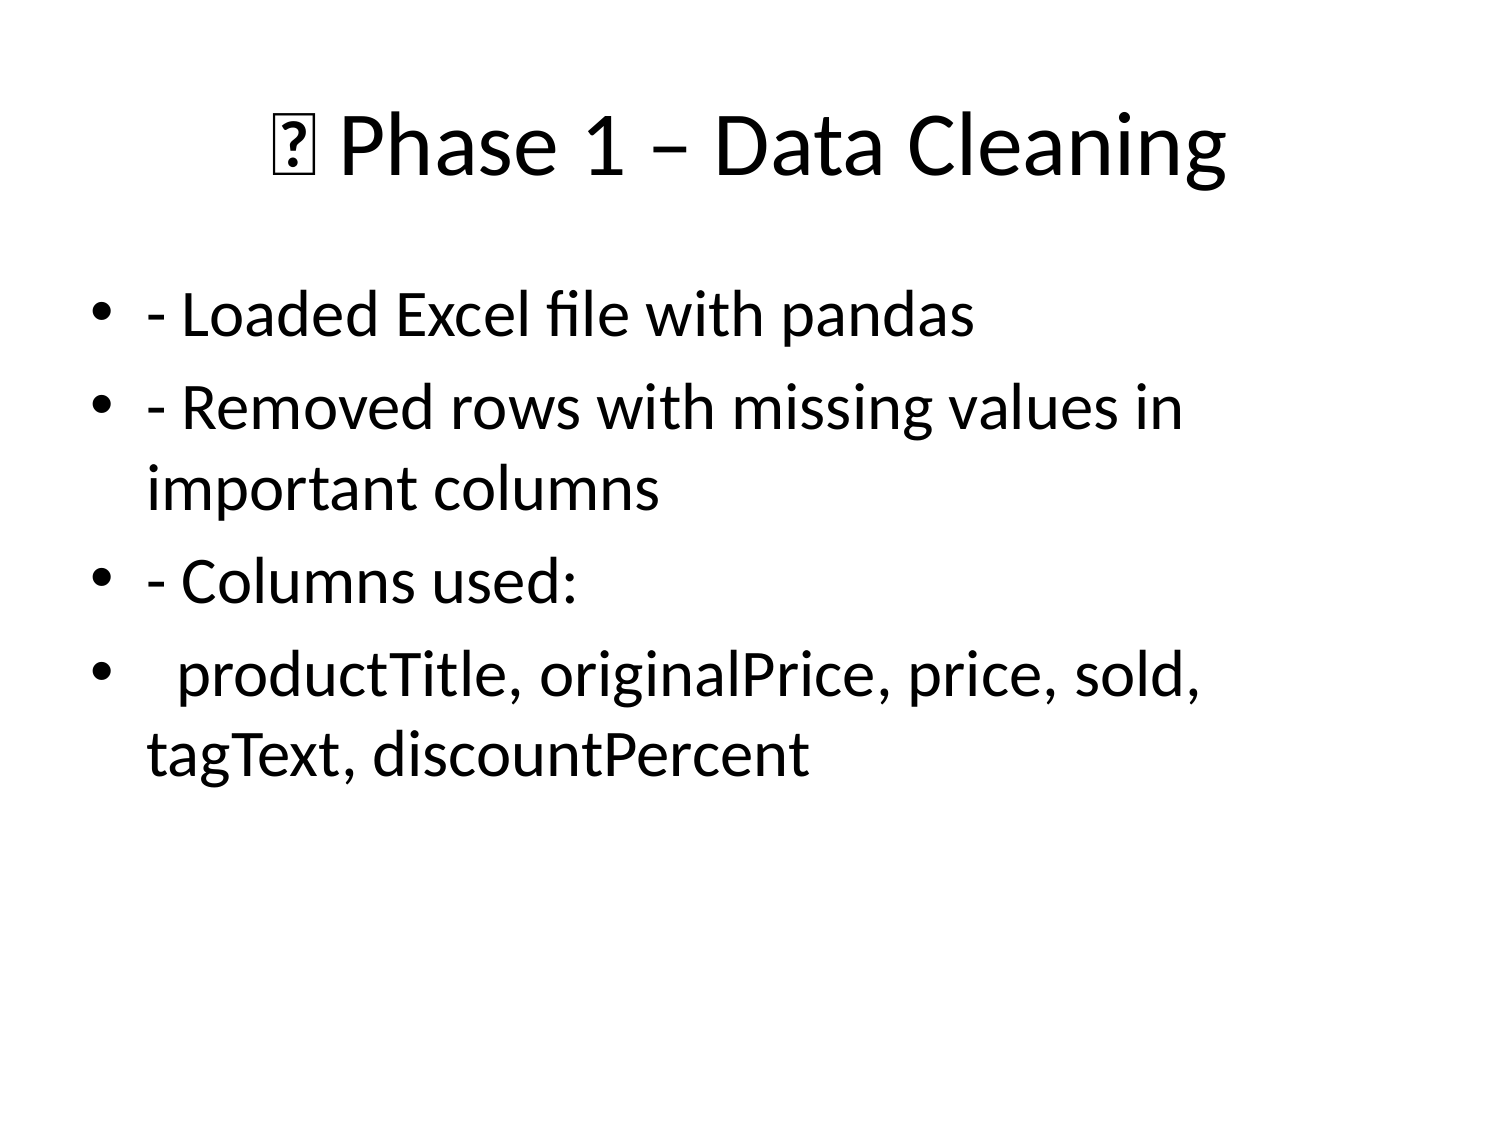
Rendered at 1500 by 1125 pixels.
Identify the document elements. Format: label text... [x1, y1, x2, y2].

list - Loaded Excel file with pandas - Removed rows with missing values in important columns - Columns used: productTitle, originalPrice, price, sold, tagText, discountPercent [75, 262, 1425, 1005]
title ✅ Phase 1 – Data Cleaning [75, 45, 1425, 233]
